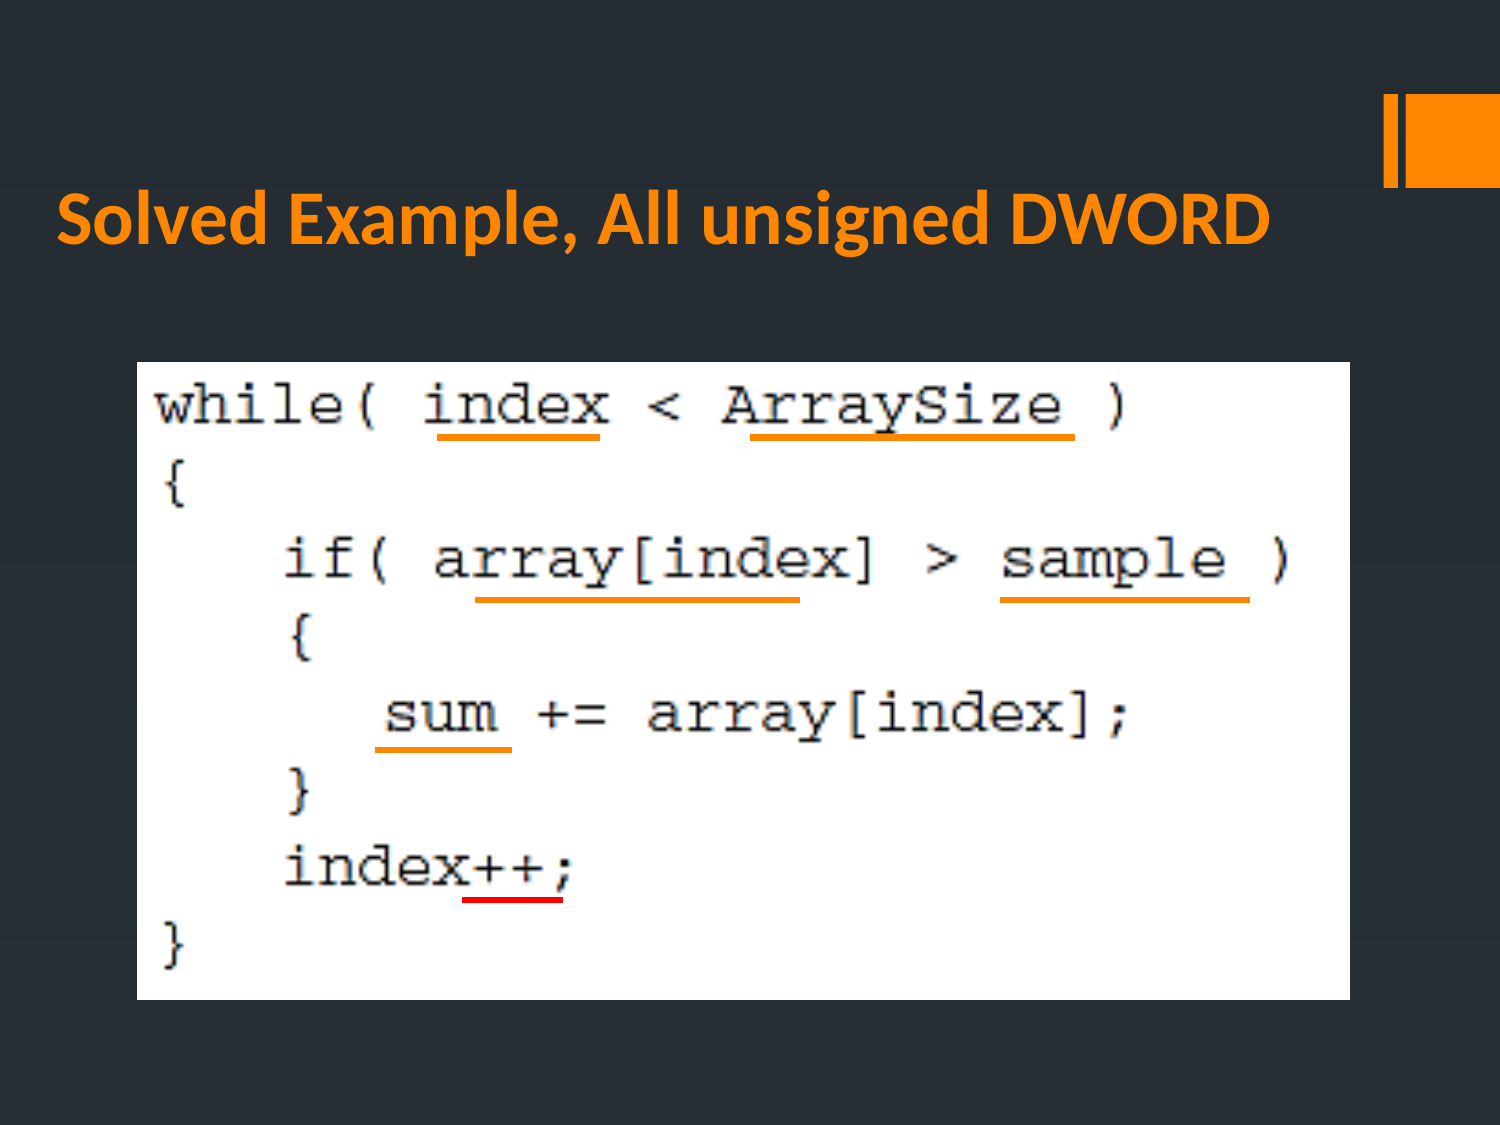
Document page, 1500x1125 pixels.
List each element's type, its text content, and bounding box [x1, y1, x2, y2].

title Solved Example, All unsigned DWORD [41, 78, 1360, 268]
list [136, 361, 1351, 1001]
